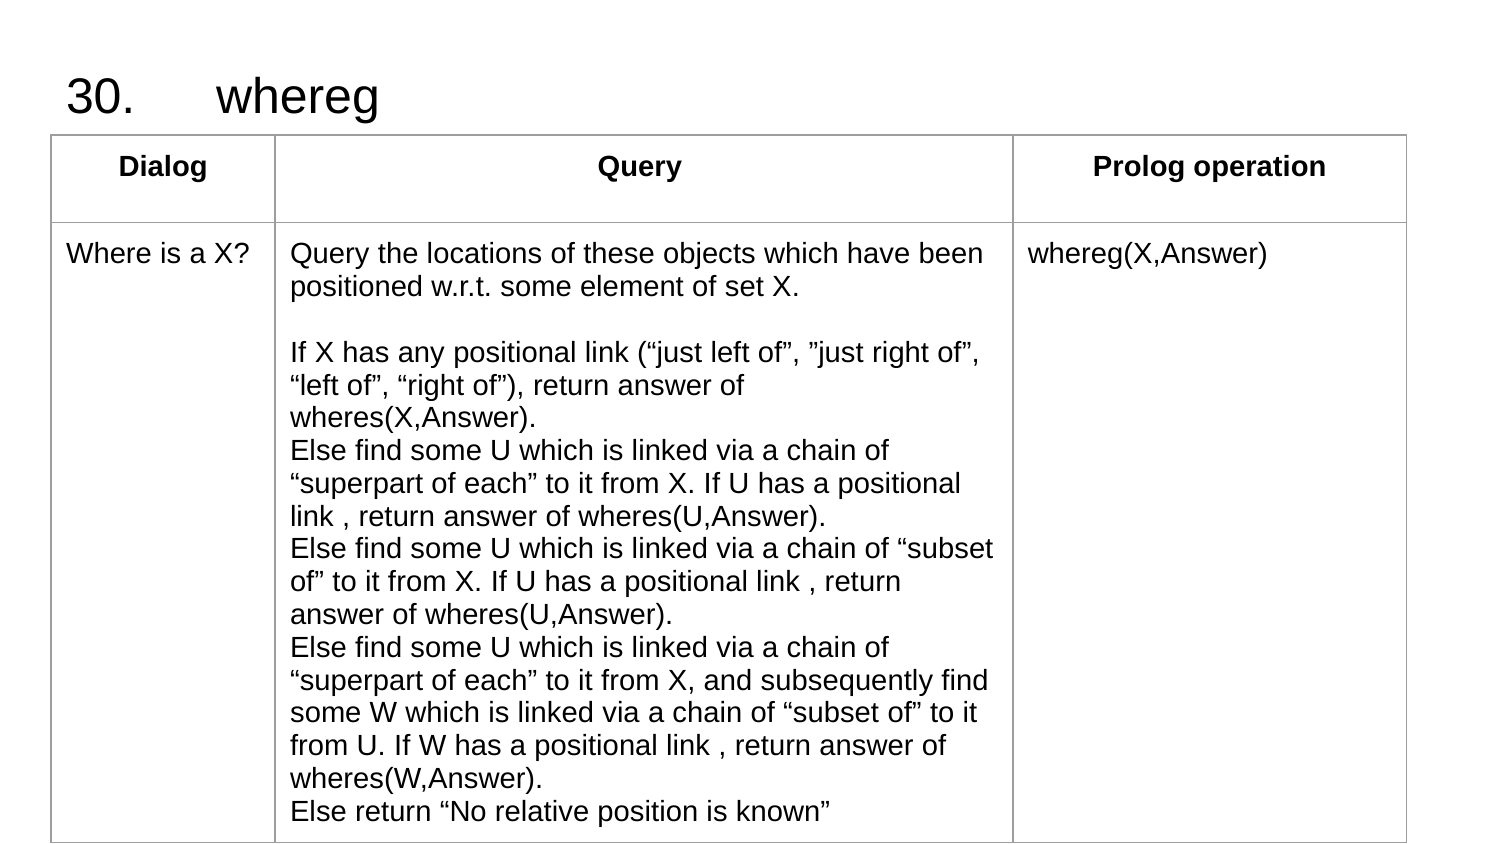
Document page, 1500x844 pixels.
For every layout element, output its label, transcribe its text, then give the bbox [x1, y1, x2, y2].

table_header Prolog operation [1014, 142, 1406, 222]
table_cell whereg(X,Answer) [1014, 223, 1406, 842]
table_header Dialog [52, 142, 274, 222]
table_cell Where is a X? [52, 223, 274, 842]
title 30. whereg [51, 48, 1449, 142]
table_cell Query the locations of these objects which have been positioned w.r.t. some element of set X. If X has any positional link (“just left of”, ”just right of”, “left of”, “right of”), return answer of wheres(X,Answer). Else find some U which is linked via a chain of “superpart of each” to it from X. If U has a positional link , return answer of wheres(U,Answer). Else find some U which is linked via a chain of “subset of” to it from X. If U has a positional link , return answer of wheres(U,Answer). Else find some U which is linked via a chain of “superpart of each” to it from X, and subsequently find some W which is linked via a chain of “subset of” to it from U. If W has a positional link , return answer of wheres(W,Answer). Else return “No relative position is known” [276, 223, 1012, 842]
table_header Query [276, 142, 1012, 222]
